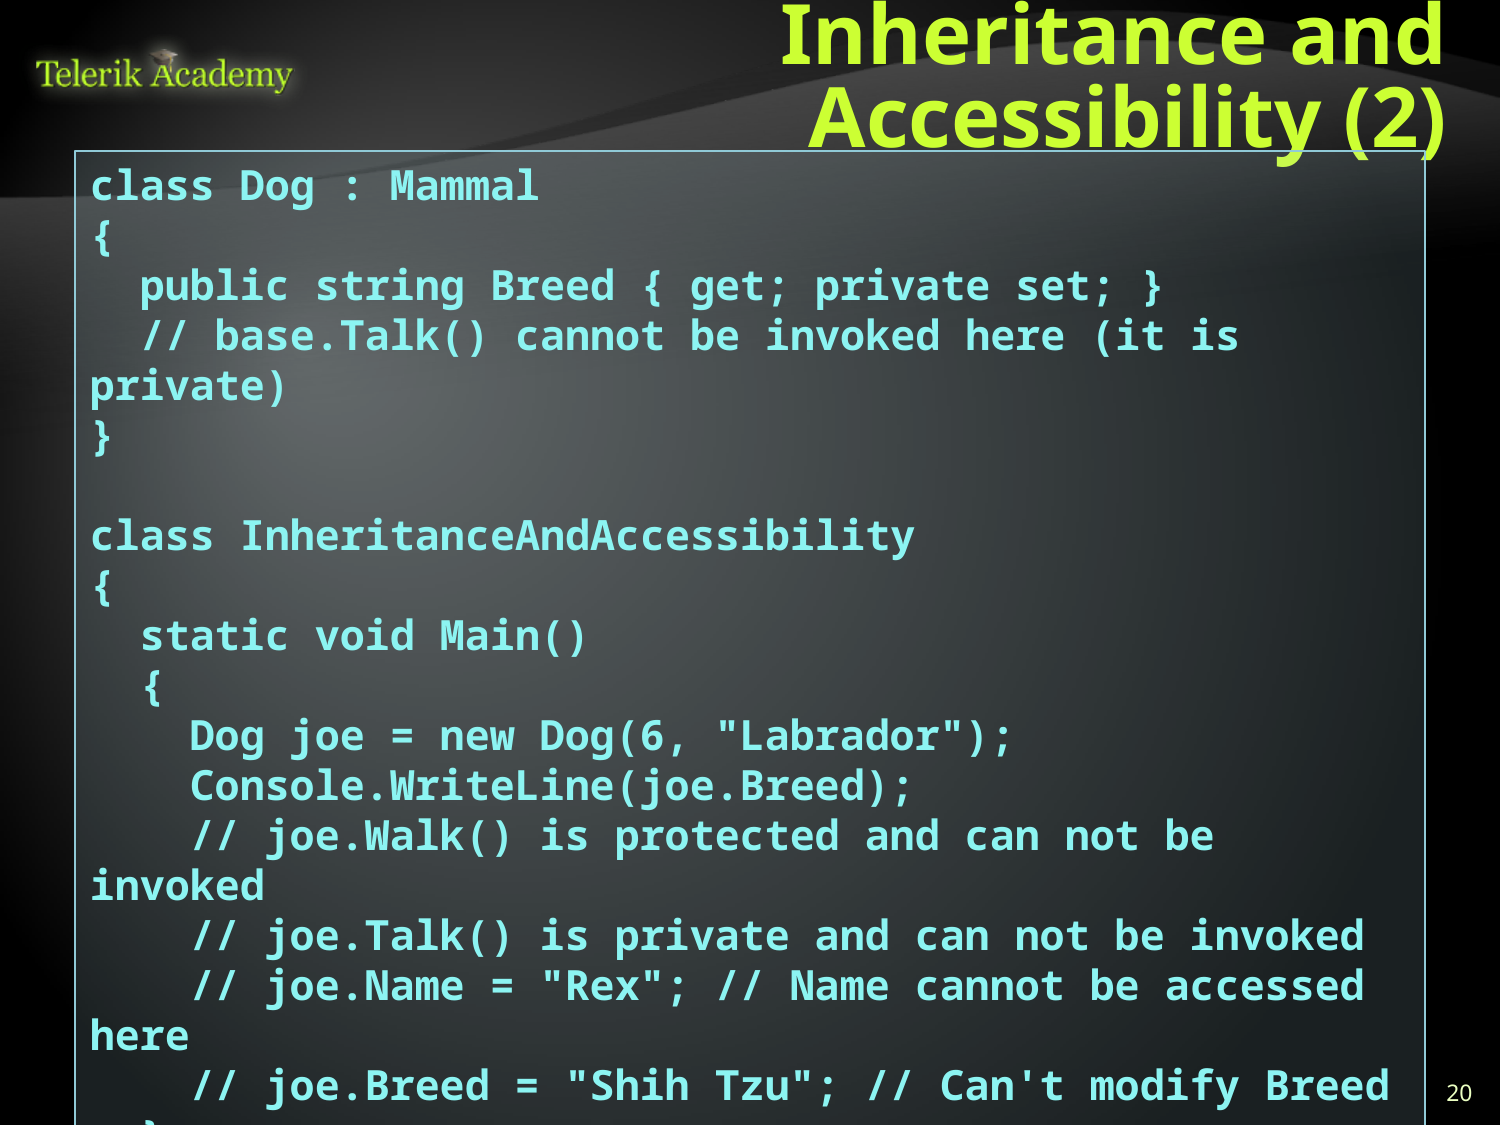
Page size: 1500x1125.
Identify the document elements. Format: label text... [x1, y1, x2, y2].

title Inheritance and Accessibility (2) [300, 12, 1463, 150]
picture [0, 0, 1500, 1125]
slide_number 20 [1412, 1074, 1488, 1113]
list class Dog : Mammal { public string Breed { get; private set; } // base.Talk() cannot be invoked here (it is private) } class InheritanceAndAccessibility { static void Main() { Dog joe = new Dog(6, "Labrador"); Console.WriteLine(joe.Breed); // joe.Walk() is protected and can not be invoked // joe.Talk() is private and can not be invoked // joe.Name = "Rex"; // Name cannot be accessed here // joe.Breed = "Shih Tzu"; // Can't modify Breed } } [75, 151, 1425, 1125]
